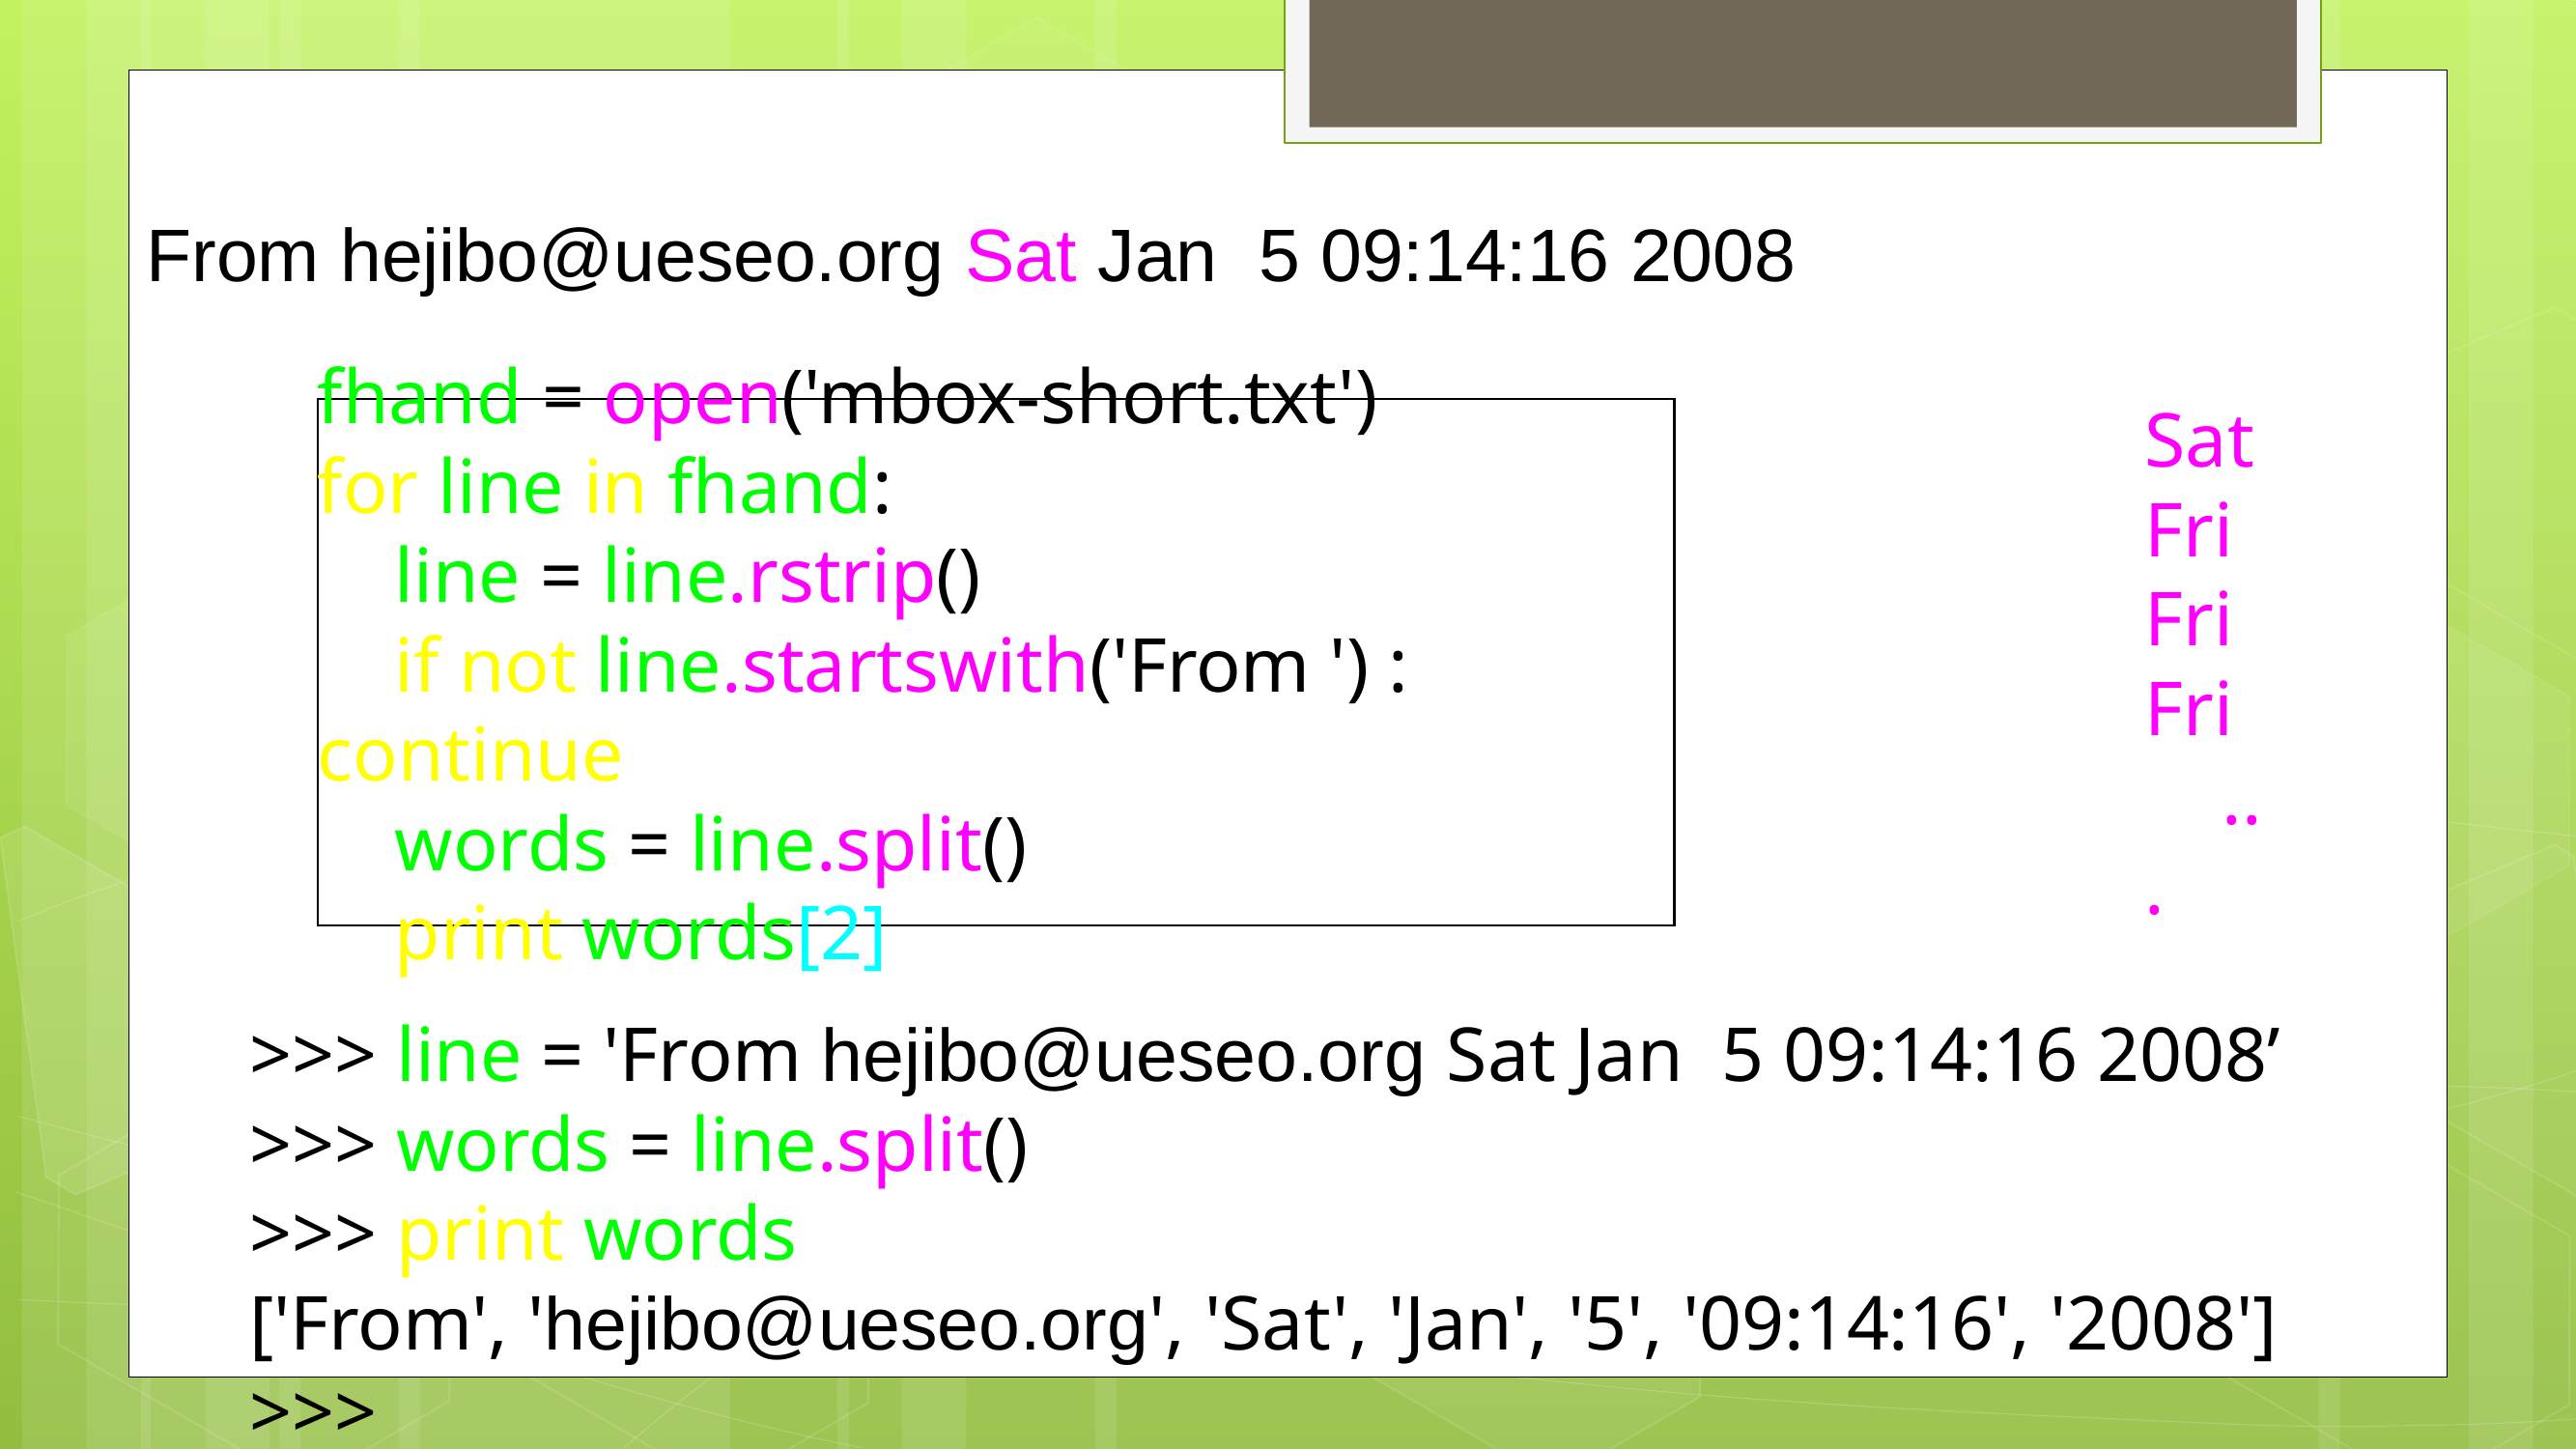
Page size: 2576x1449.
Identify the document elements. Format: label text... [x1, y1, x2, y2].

text_box fhand = open('mbox-short.txt') for line in fhand: line = line.rstrip() if not line.startswith('From ') : continue words = line.split() print words[2] [317, 398, 1675, 925]
text_box >>> line = 'From hejibo@ueseo.org Sat Jan 5 09:14:16 2008’ >>> words = line.split() >>> print words ['From', 'hejibo@ueseo.org', 'Sat', 'Jan', '5', '09:14:16', '2008'] >>> [249, 1010, 2291, 1449]
text_box Sat Fri Fri Fri ... [2144, 441, 2275, 881]
text_box From hejibo@ueseo.org Sat Jan 5 09:14:16 2008 [146, 208, 2166, 296]
